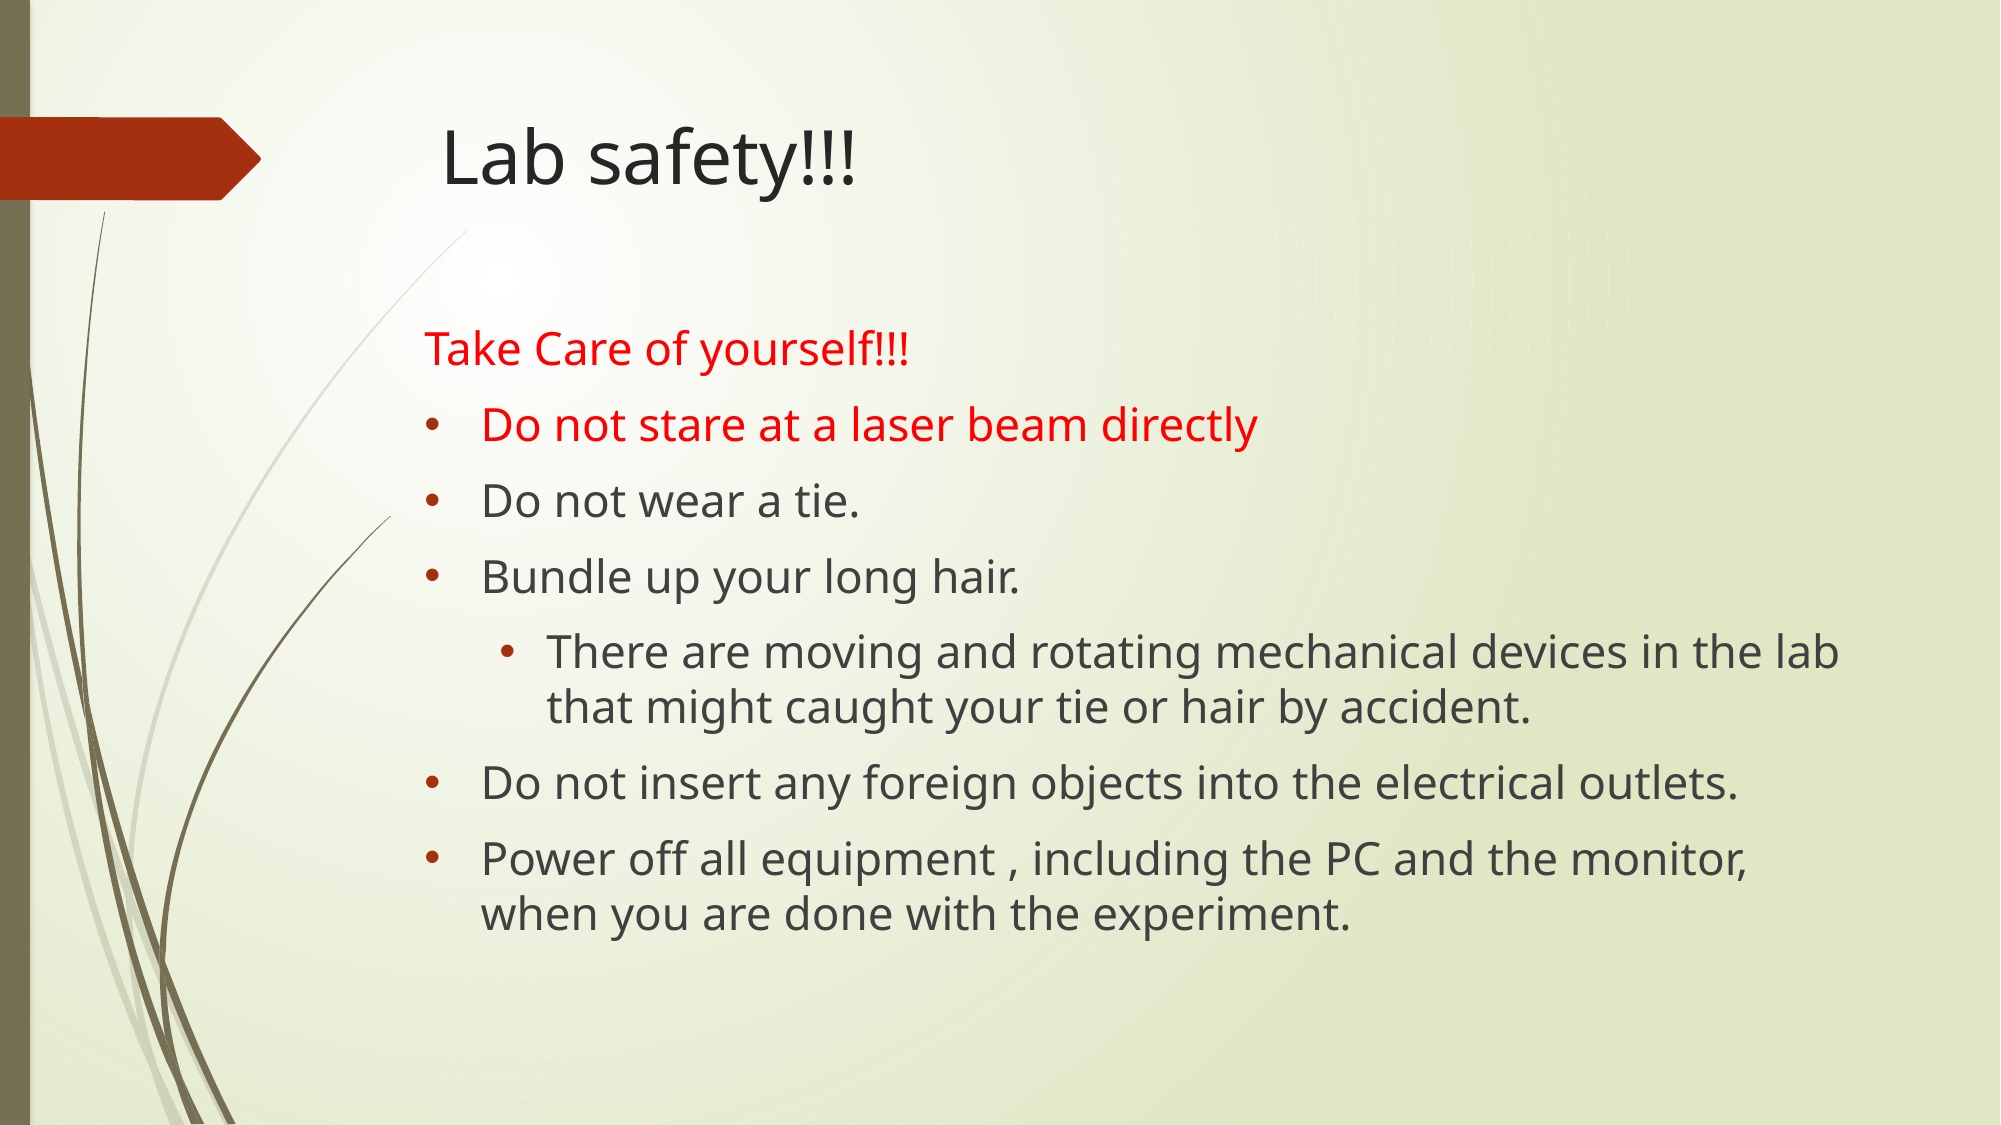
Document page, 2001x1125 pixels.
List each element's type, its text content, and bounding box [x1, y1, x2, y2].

title Lab safety!!! [425, 102, 1888, 313]
list Take Care of yourself!!! Do not stare at a laser beam directly Do not wear a tie. Bundle up your long hair. There are moving and rotating mechanical devices in the lab that might caught your tie or hair by accident. Do not insert any foreign objects into the electrical outlets. Power off all equipment , including the PC and the monitor, when you are done with the experiment. [409, 312, 1872, 1068]
